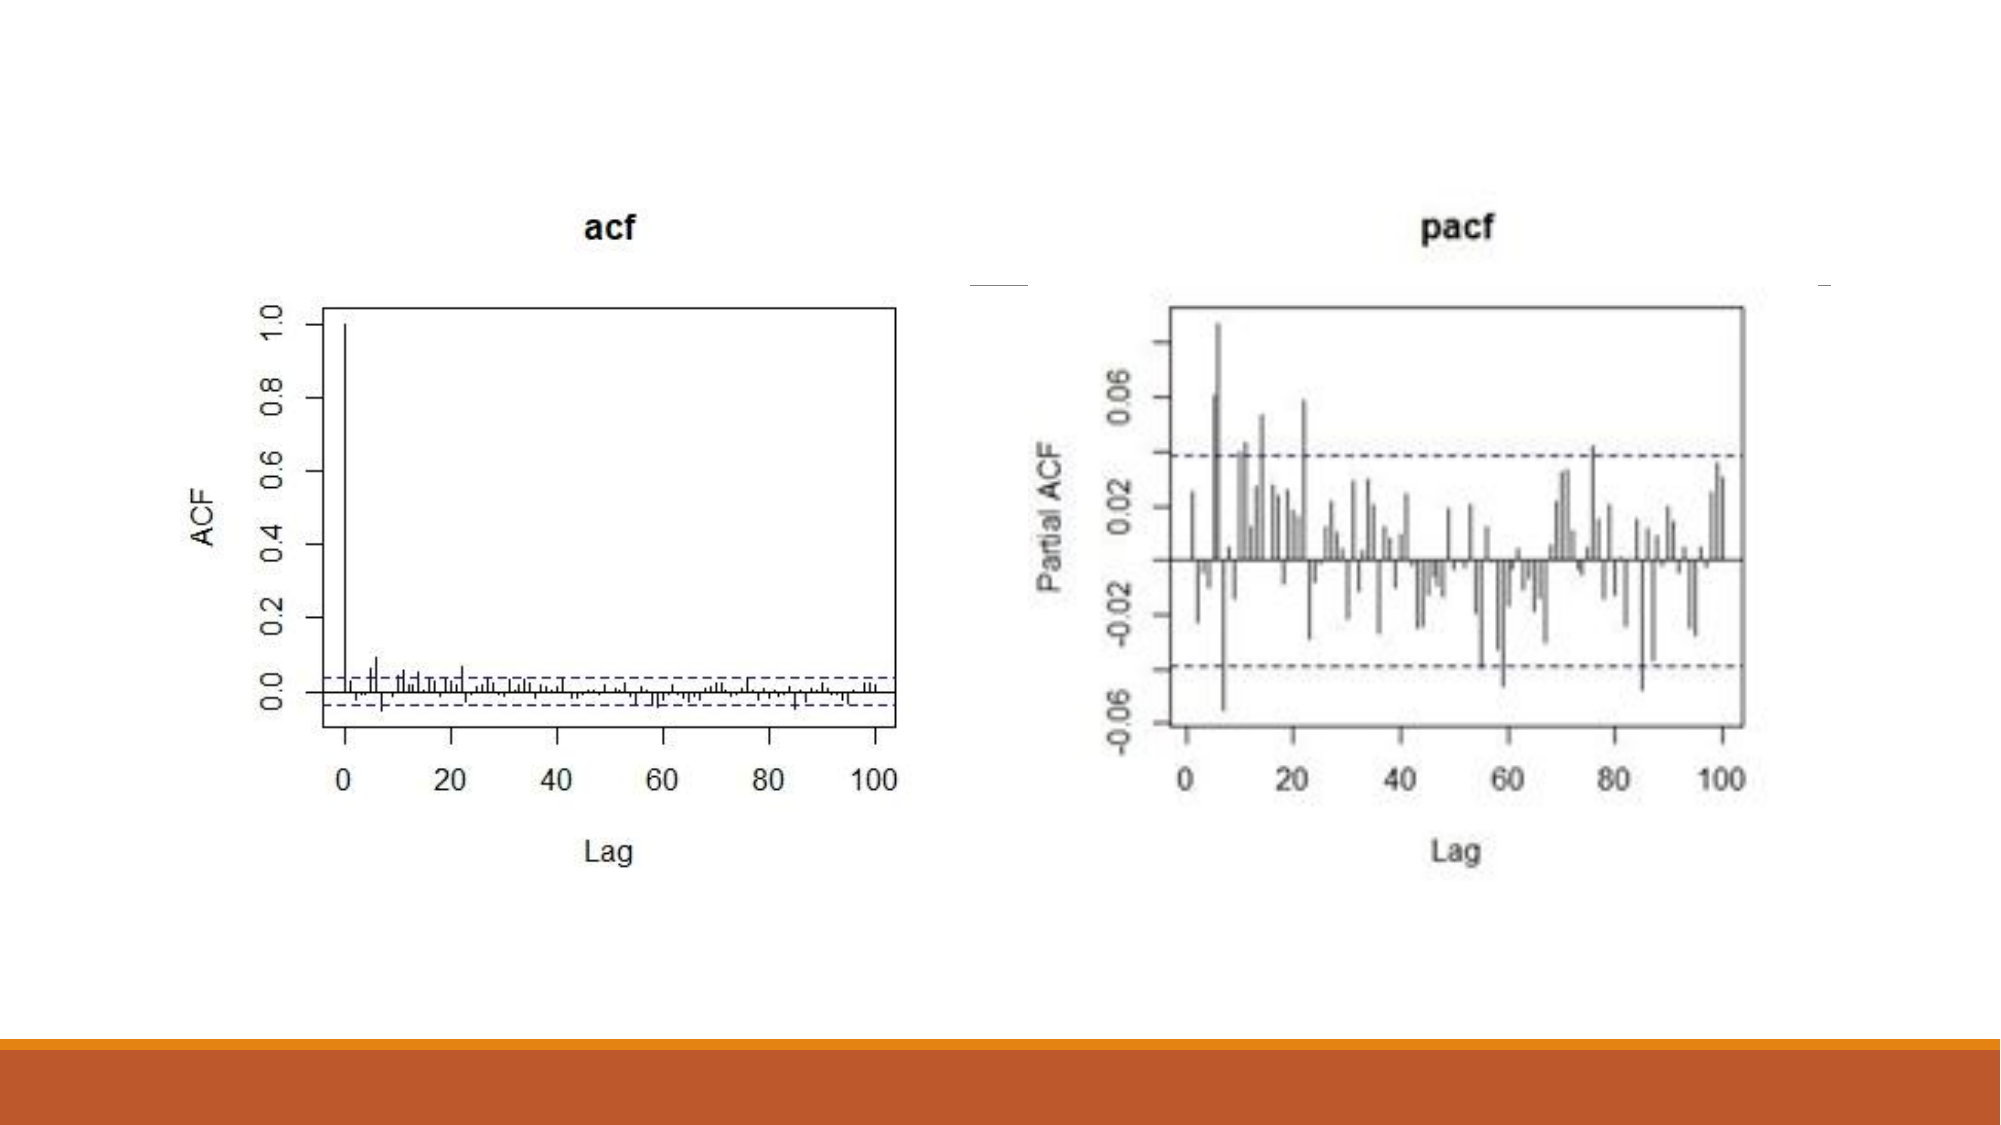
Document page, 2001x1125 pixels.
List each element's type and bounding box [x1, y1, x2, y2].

list [1027, 165, 1819, 907]
picture [179, 165, 970, 907]
